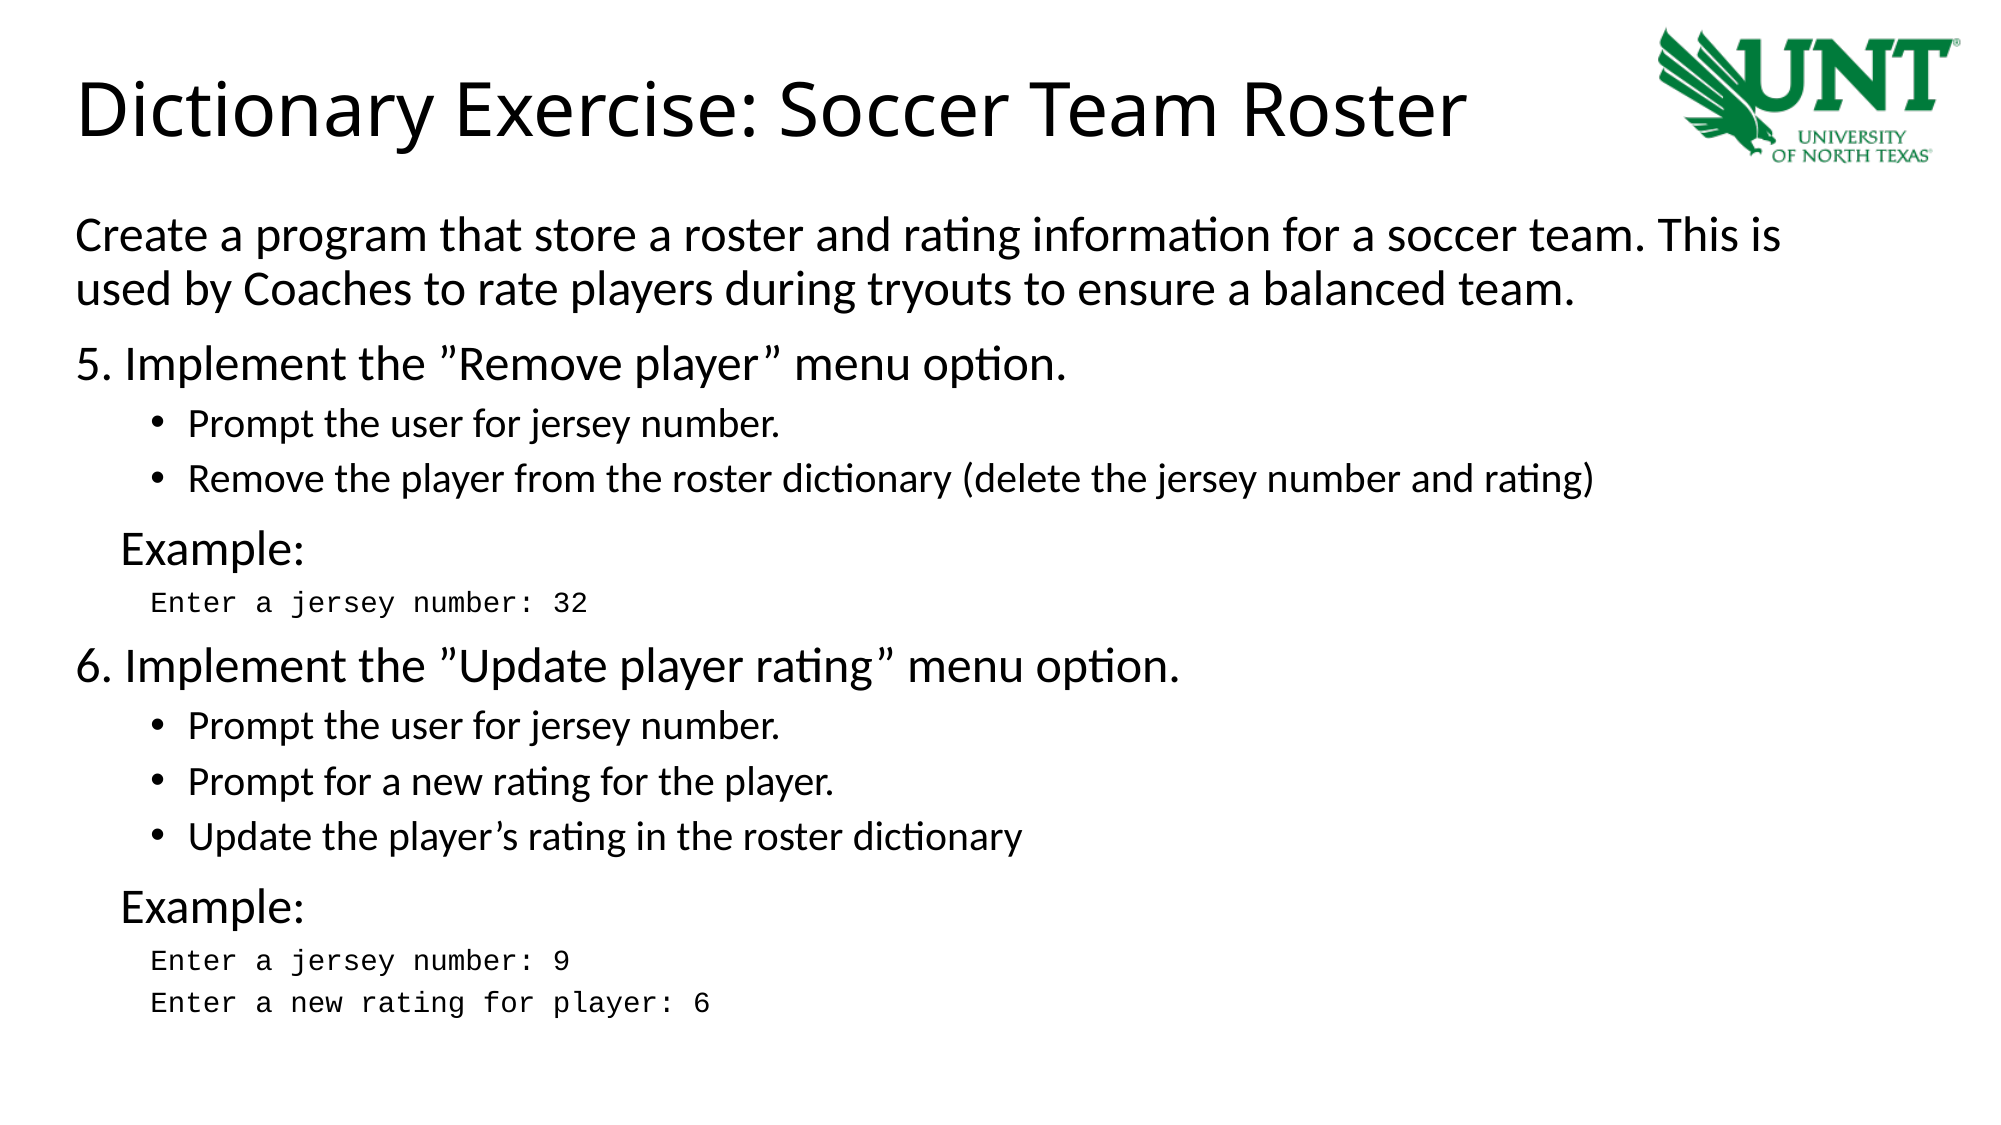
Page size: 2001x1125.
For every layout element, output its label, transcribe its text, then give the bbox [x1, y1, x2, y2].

title Dictionary Exercise: Soccer Team Roster [60, 35, 1786, 188]
picture [1572, 0, 2001, 206]
list Create a program that store a roster and rating information for a soccer team. This is used by Coaches to rate players during tryouts to ensure a balanced team. 5. Implement the ”Remove player” menu option. Prompt the user for jersey number. Remove the player from the roster dictionary (delete the jersey number and rating) Example: Enter a jersey number: 32 6. Implement the ”Update player rating” menu option. Prompt the user for jersey number. Prompt for a new rating for the player. Update the player’s rating in the roster dictionary Example: Enter a jersey number: 9 Enter a new rating for player: 6 [60, 200, 1863, 1103]
